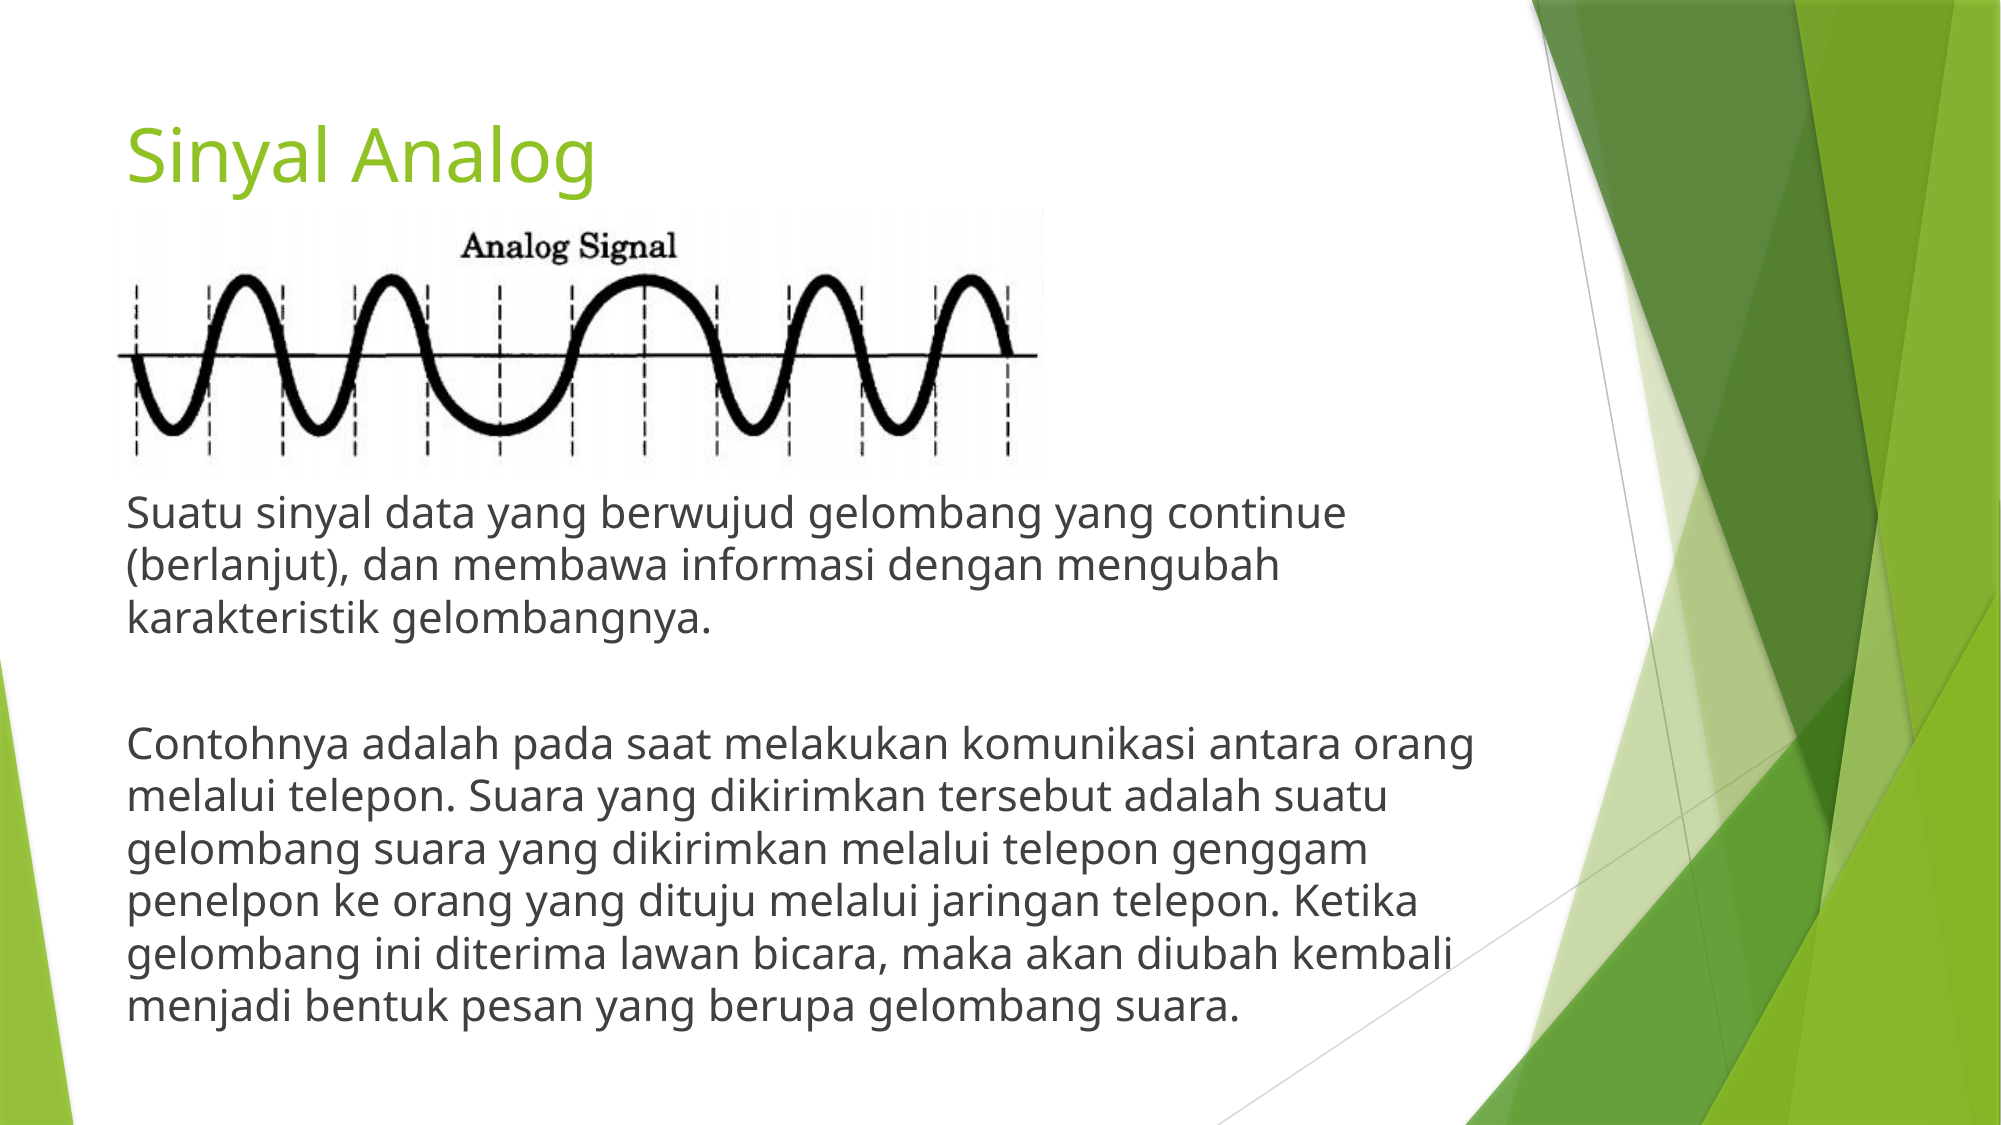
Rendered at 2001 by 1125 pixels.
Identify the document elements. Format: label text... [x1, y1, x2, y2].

picture [110, 207, 1045, 478]
list Suatu sinyal data yang berwujud gelombang yang continue (berlanjut), dan membawa informasi dengan mengubah karakteristik gelombangnya. Contohnya adalah pada saat melakukan komunikasi antara orang melalui telepon. Suara yang dikirimkan tersebut adalah suatu gelombang suara yang dikirimkan melalui telepon genggam penelpon ke orang yang dituju melalui jaringan telepon. Ketika gelombang ini diterima lawan bicara, maka akan diubah kembali menjadi bentuk pesan yang berupa gelombang suara. [111, 477, 1522, 876]
title Sinyal Analog [111, 99, 1522, 317]
